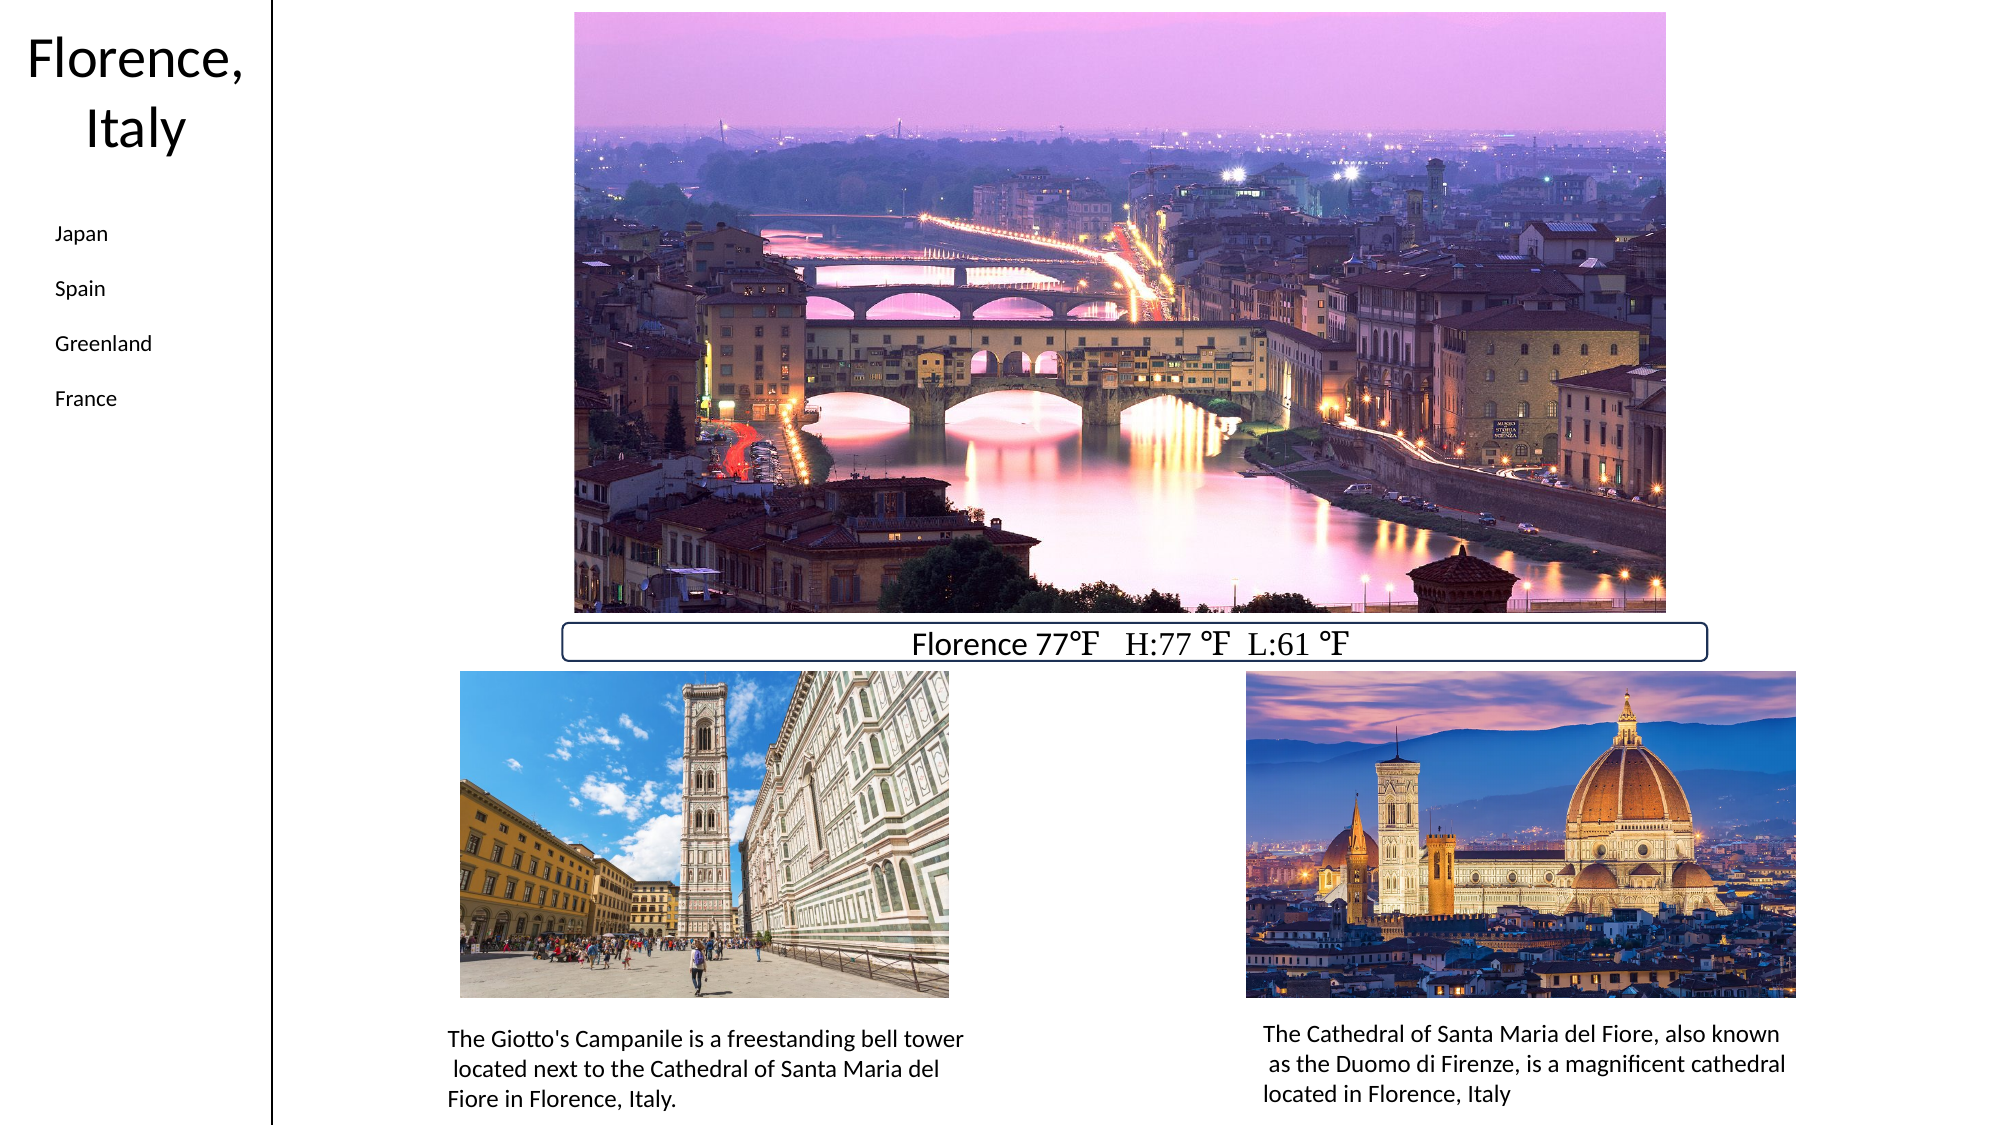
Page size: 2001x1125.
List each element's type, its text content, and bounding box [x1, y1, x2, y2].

text_box The Cathedral of Santa Maria del Fiore, also known as the Duomo di Firenze, is a magnificent cathedral located in Florence, Italy [1248, 1010, 1808, 1116]
text_box Florence, Italy [0, 12, 272, 167]
picture [1246, 671, 1796, 998]
text_box Japan Spain Greenland France [40, 211, 232, 419]
picture [460, 671, 949, 998]
picture [574, 12, 1666, 613]
text_box The Giotto's Campanile is a freestanding bell tower located next to the Cathedral of Santa Maria del Fiore in Florence, Italy. [432, 1015, 981, 1120]
text_box Florence 77℉ H:77 ℉ L:61 ℉ [561, 621, 1709, 662]
